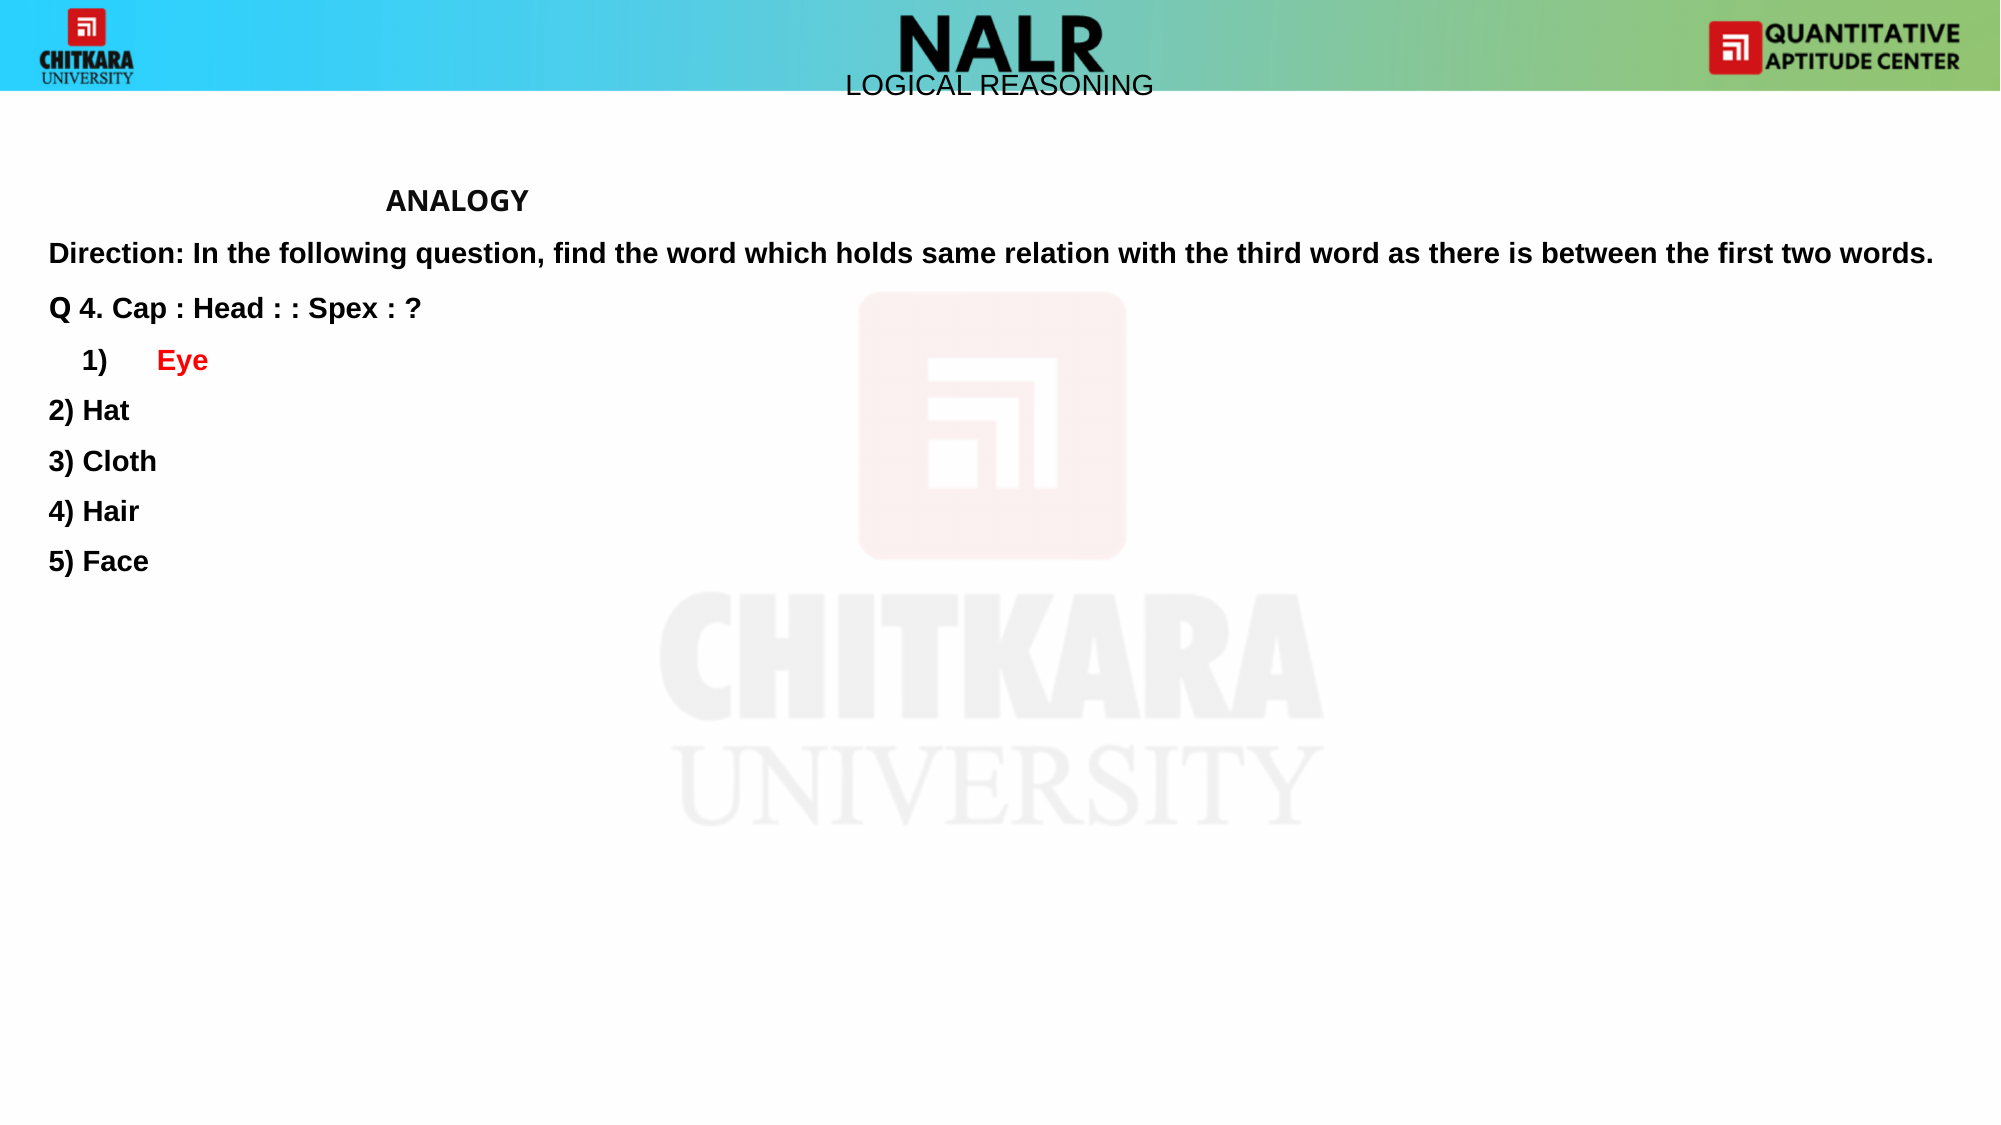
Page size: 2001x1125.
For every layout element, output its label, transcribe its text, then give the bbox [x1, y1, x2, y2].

list ANALOGY Direction: In the following question, find the word which holds same relation with the third word as there is between the first two words. Q 4. Cap : Head : : Spex : ? Eye 2) Hat 3) Cloth 4) Hair 5) Face [33, 175, 1959, 1053]
picture [0, 0, 2000, 1125]
title LOGICAL REASONING [41, 31, 1959, 142]
